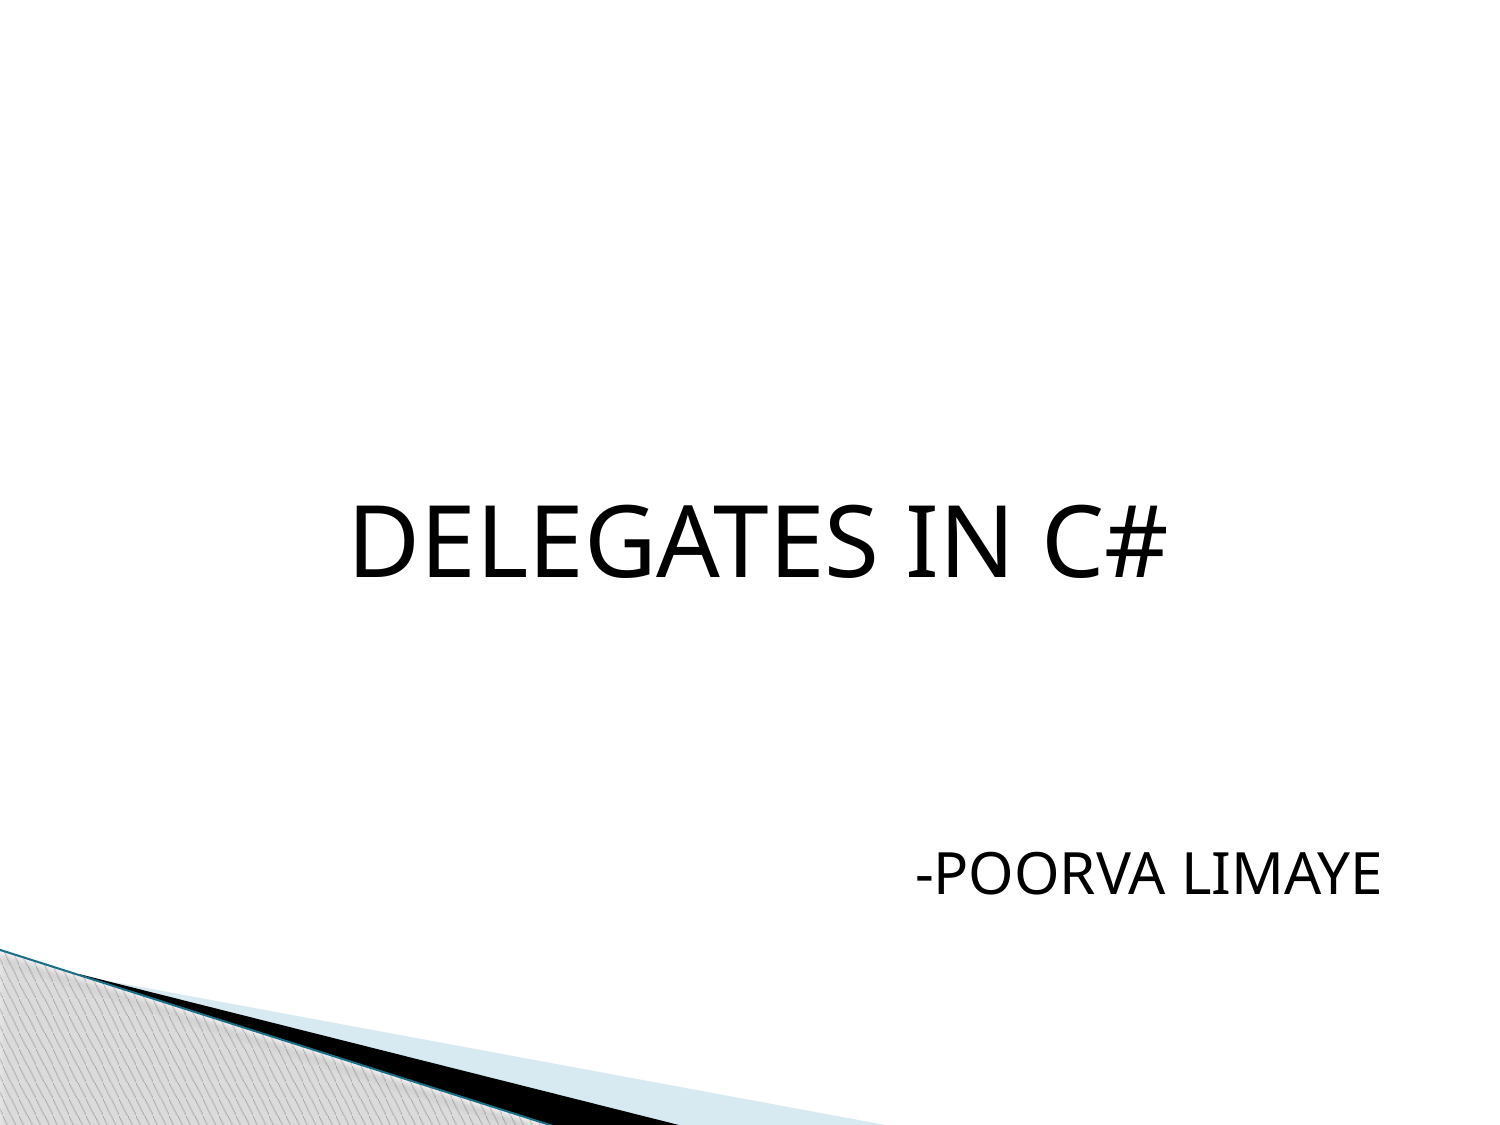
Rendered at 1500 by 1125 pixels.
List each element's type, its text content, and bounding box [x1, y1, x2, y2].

list DELEGATES IN C# -POORVA LIMAYE [75, 243, 1425, 986]
